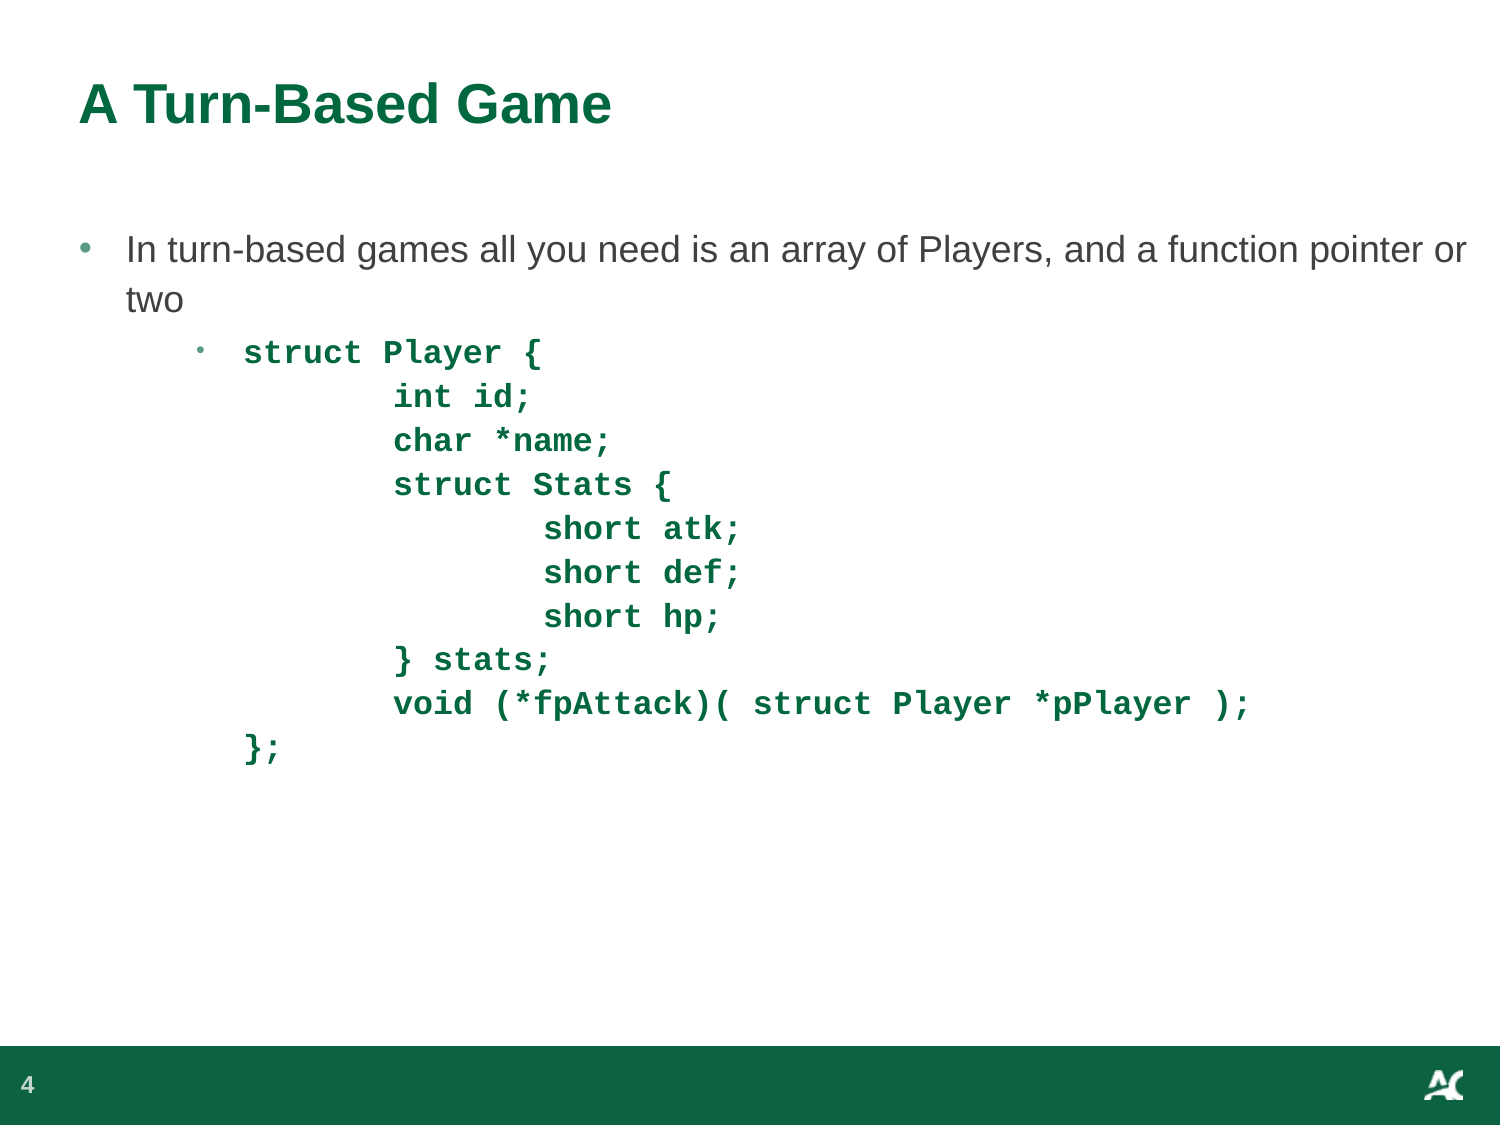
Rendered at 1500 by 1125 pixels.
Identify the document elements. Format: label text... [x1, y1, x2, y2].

list In turn-based games all you need is an array of Players, and a function pointer or two struct Player { int id; char *name; struct Stats { short atk; short def; short hp; } stats; void (*fpAttack)( struct Player *pPlayer ); }; [79, 220, 1500, 966]
title A Turn-Based Game [79, 80, 1484, 185]
slide_number 4 [20, 1057, 77, 1111]
